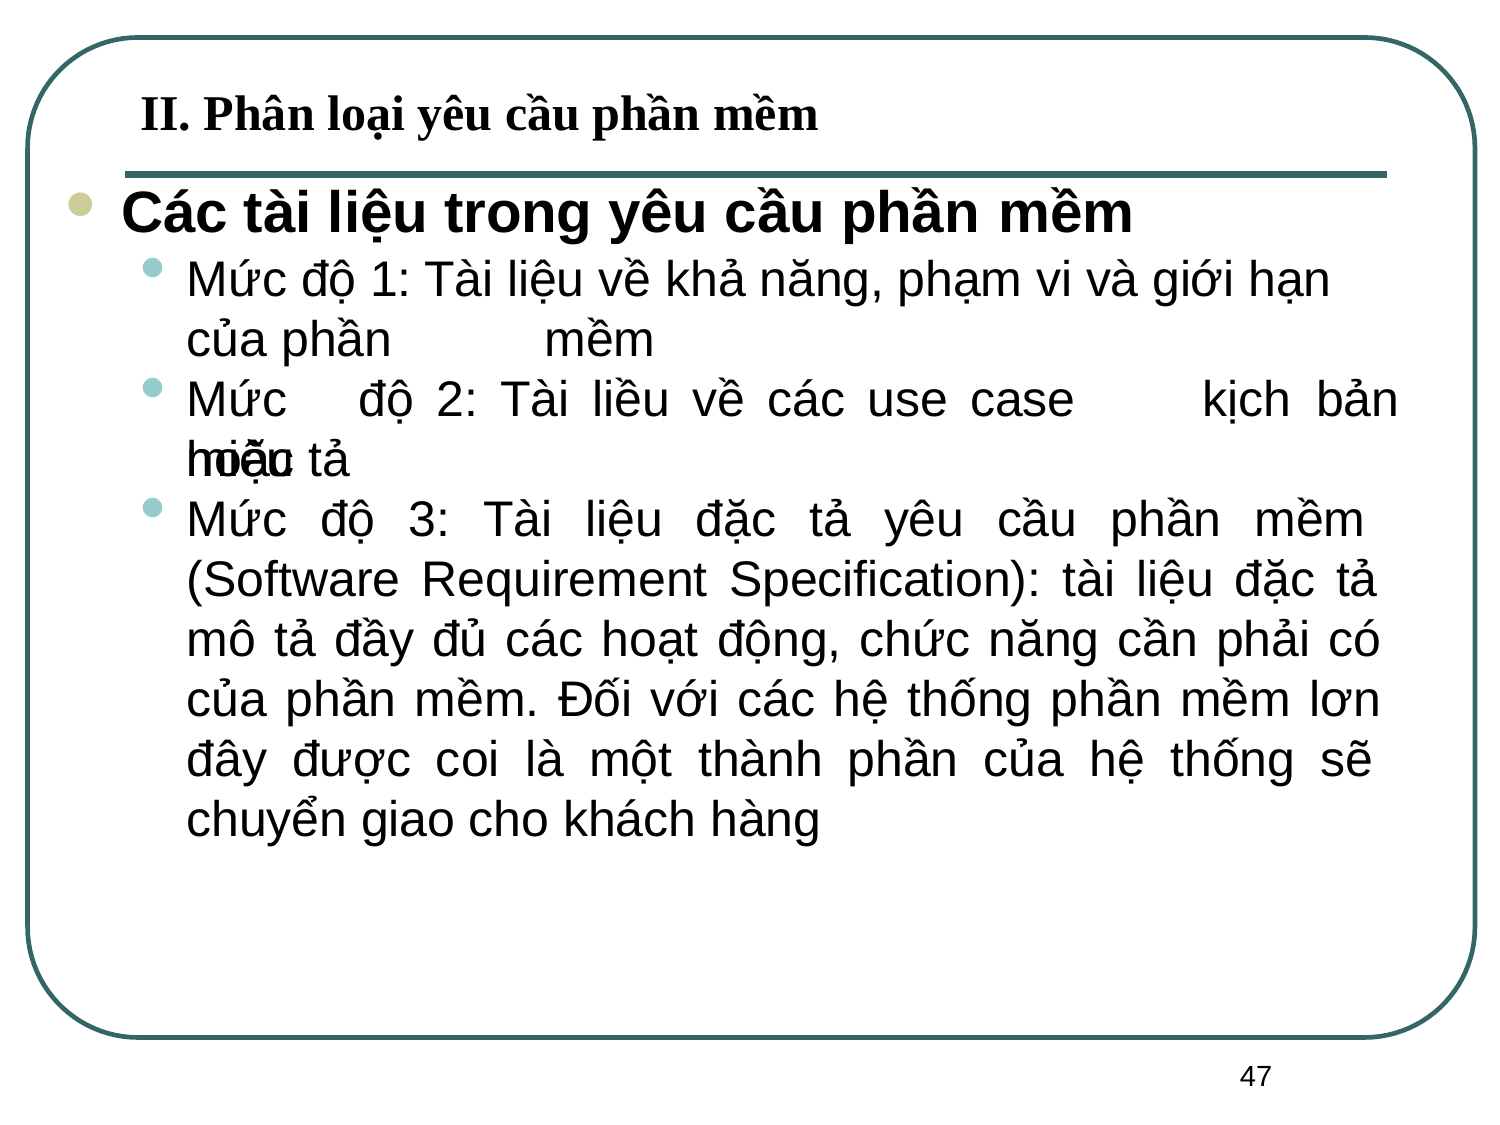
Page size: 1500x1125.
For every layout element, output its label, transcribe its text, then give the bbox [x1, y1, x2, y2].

text_box Mức độ 2: Tài liều về các use case hoặc [137, 364, 1160, 424]
text_box miêu tả Mức độ 3: Tài liệu đặc tả yêu cầu phần mềm (Software Requirement Specification): tài liệu đặc tả mô tả đầy đủ các hoạt động, chức năng cần phải có của phần mềm. Đối với các hệ thống phần mềm lơn đây được coi là một thành phần của hệ thống sẽ chuyển giao cho khách hàng [137, 424, 1400, 847]
text_box Các tài liệu trong yêu cầu phần mềm Mức độ 1: Tài liệu về khả năng, phạm vi và giới hạn của phần mềm [62, 172, 1400, 367]
title II. Phân loại yêu cầu phần mềm [137, 78, 822, 172]
slide_number 47 [1233, 1057, 1279, 1125]
text_box kịch bản [1200, 364, 1400, 424]
